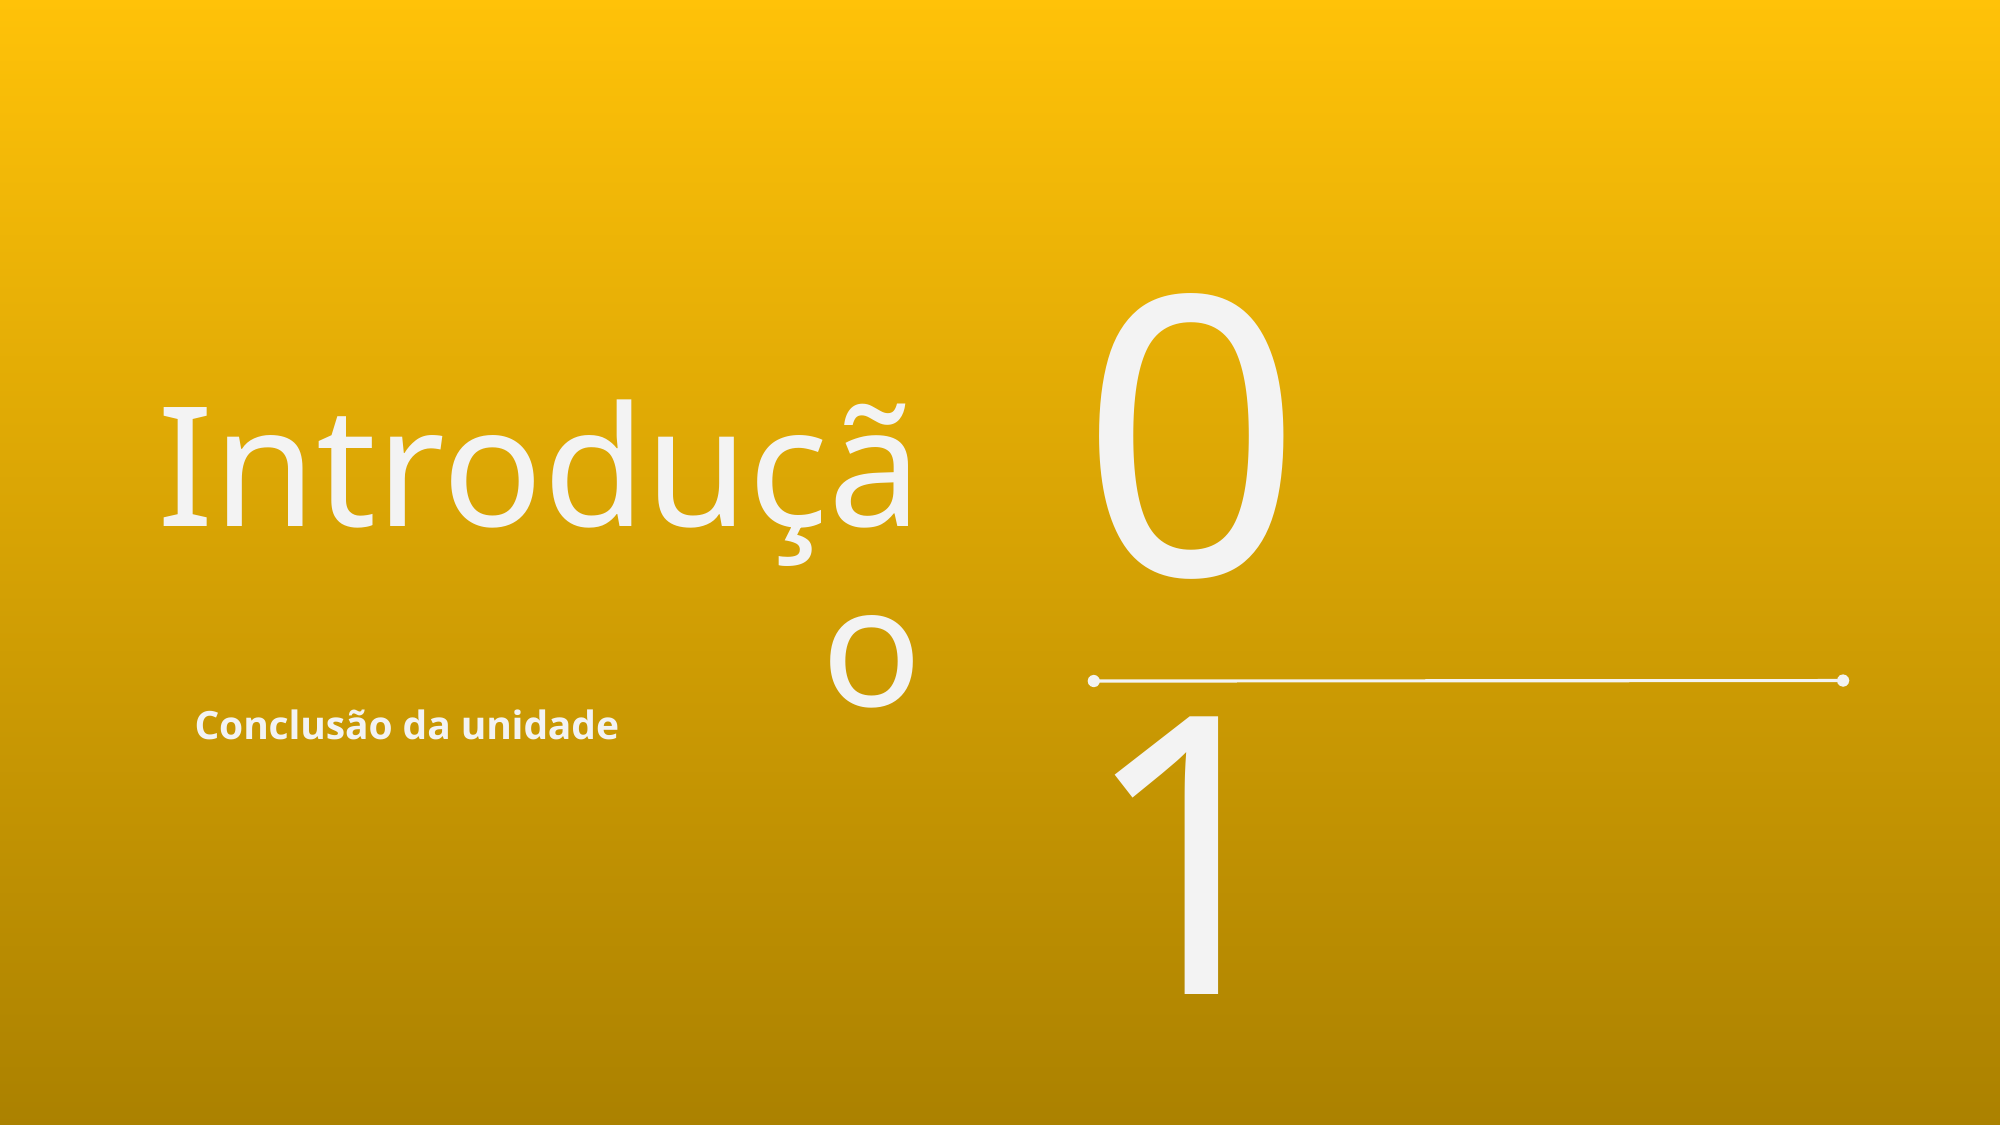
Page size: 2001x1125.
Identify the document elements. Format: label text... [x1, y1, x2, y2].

title Introdução [114, 212, 943, 913]
title 01 [1060, 218, 1504, 616]
subtitle Conclusão da unidade [174, 680, 794, 796]
